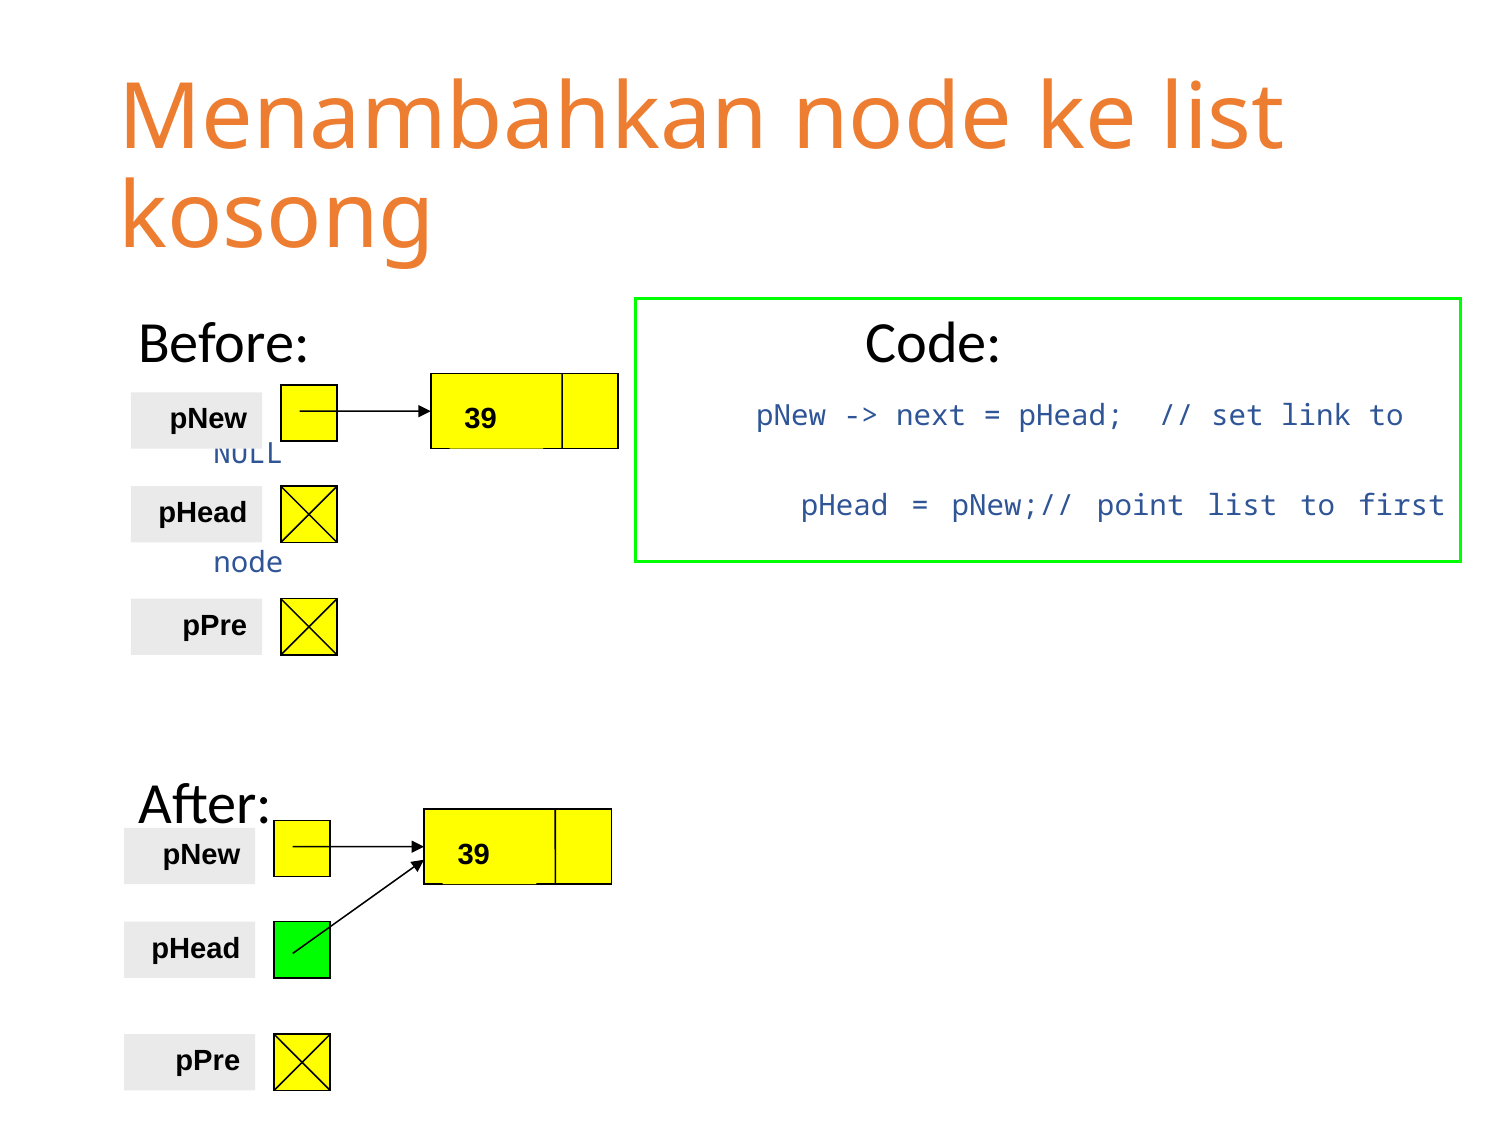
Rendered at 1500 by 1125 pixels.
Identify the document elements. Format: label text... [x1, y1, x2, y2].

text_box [123, 809, 612, 1091]
title Menambahkan node ke list kosong [103, 59, 1397, 278]
list Before: Code: pNew -> next = pHead; // set link to NULL pHead = pNew;// point list to first node After: [123, 304, 1461, 1118]
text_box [130, 373, 619, 655]
text_box [635, 298, 1461, 562]
